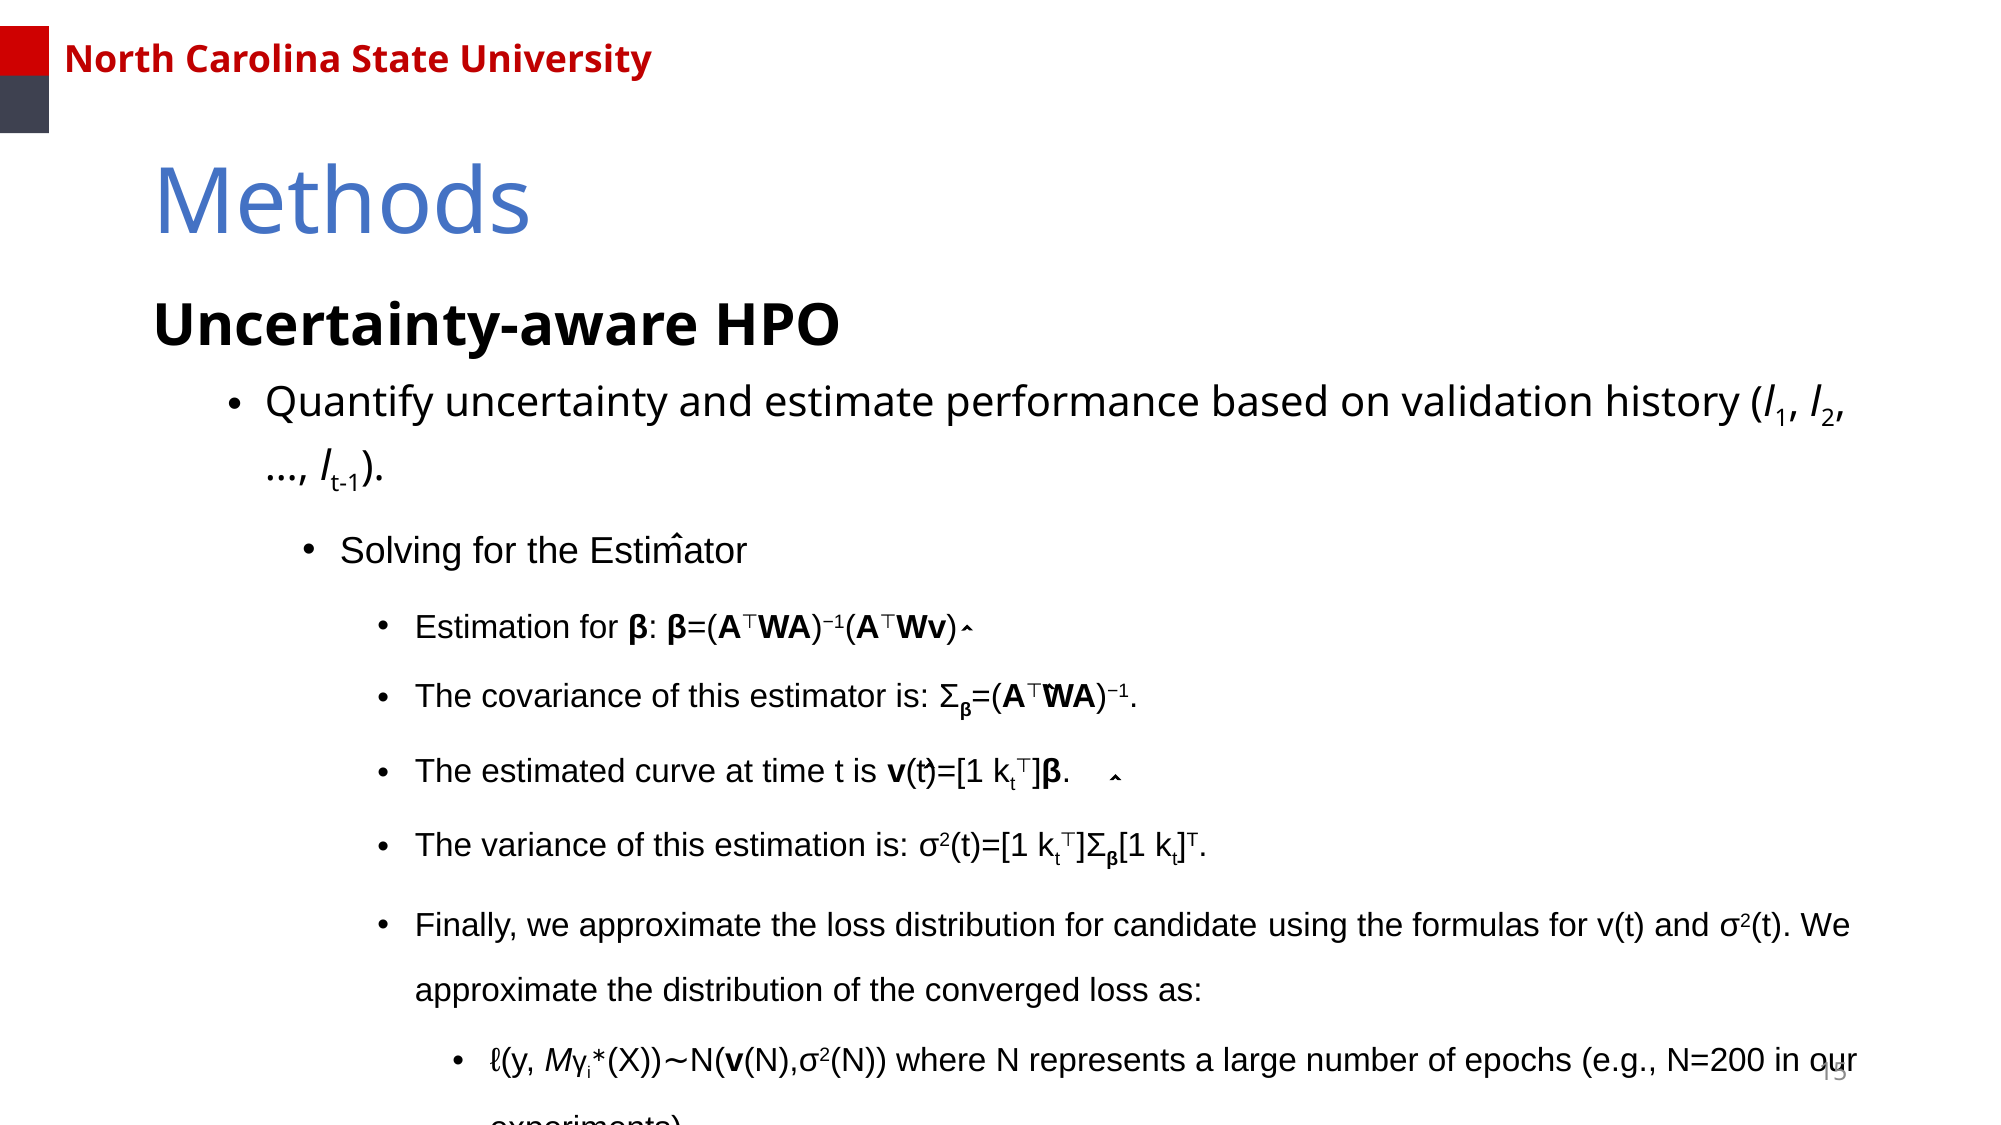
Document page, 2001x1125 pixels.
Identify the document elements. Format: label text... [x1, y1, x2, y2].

text_box [958, 623, 976, 632]
text_box North Carolina State University [49, 27, 749, 88]
text_box [920, 760, 938, 770]
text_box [0, 26, 49, 134]
slide_number 15 [1412, 1042, 1863, 1103]
text_box [1106, 772, 1124, 782]
text_box [668, 530, 686, 540]
list Uncertainty-aware HPO Quantify uncertainty and estimate performance based on validation history (l1, l2, …, lt-1). Solving for the Estimator Estimation for β: β​=(A⊤WA)−1(A⊤Wv) The covariance of this estimator is: Σβ​​=(A⊤WA)−1. The estimated curve at time t is v(t)=[1 kt⊤​]β​. The variance of this estimation is: σ2(t)=[1 kt⊤​]Σβ​​[1 kt​​]T. Finally, we approximate the loss distribution for candidate using the formulas for v(t) and σ2(t). We approximate the distribution of the converged loss as: ℓ(y, Mγi​∗​(X))∼N(v(N),σ2(N)) where N represents a large number of epochs (e.g., N=200 in our experiments). [137, 244, 1909, 1125]
title Methods [137, 95, 1863, 244]
text_box [1040, 681, 1058, 691]
